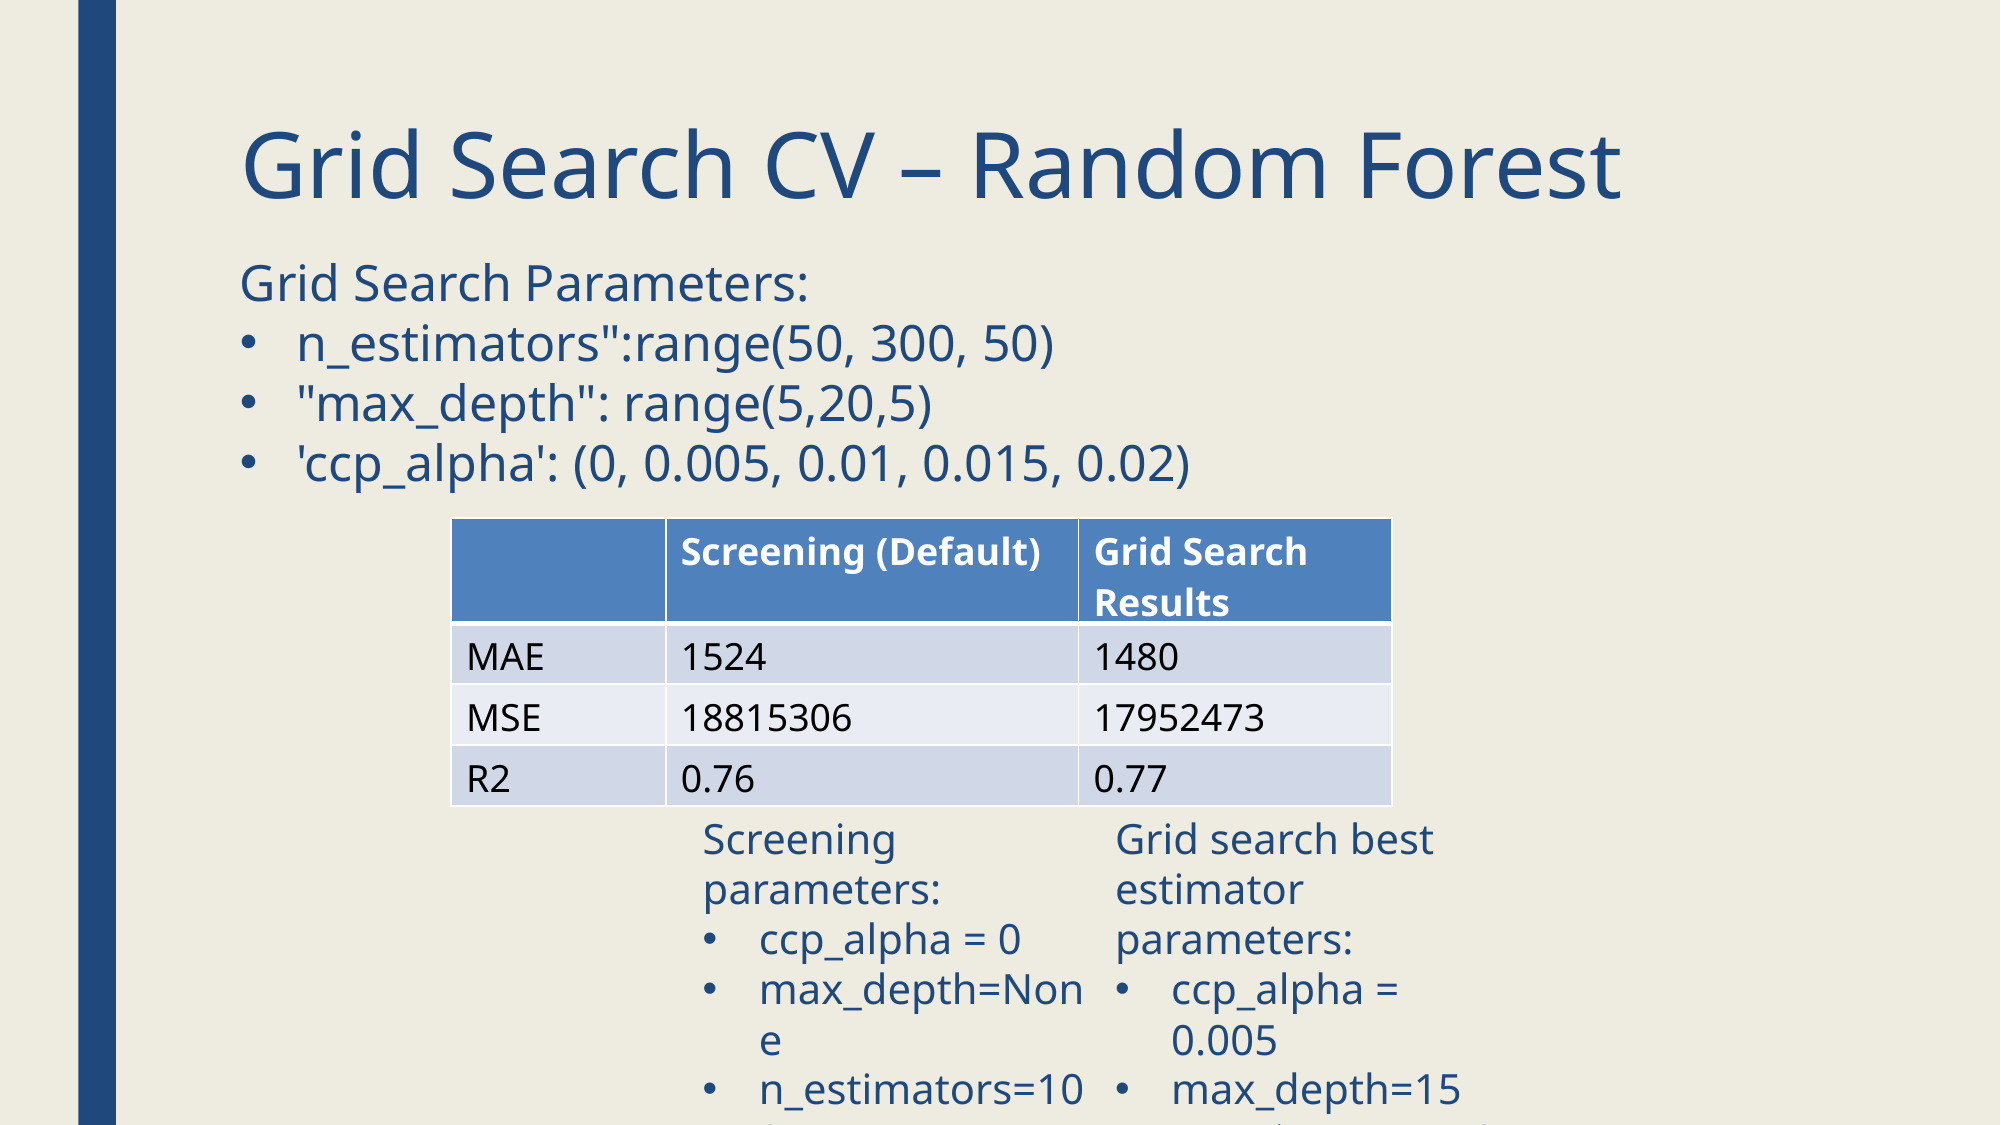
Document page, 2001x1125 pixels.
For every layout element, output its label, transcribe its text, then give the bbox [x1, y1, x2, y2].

table_cell 17952473 [1079, 685, 1391, 744]
table_header Screening (Default) [667, 519, 1078, 621]
table_header Grid Search Results [1079, 519, 1391, 621]
table_cell 0.76 [667, 746, 1078, 805]
text_box Screening parameters: ccp_alpha = 0 max_depth=None n_estimators=100 [687, 805, 1112, 1125]
table_cell 18815306 [667, 685, 1078, 744]
table_cell 0.77 [1079, 746, 1391, 805]
text_box Grid Search Parameters: n_estimators":range(50, 300, 50) "max_depth": range(5,20,5) 'ccp_alpha': (0, 0.005, 0.01, 0.015, 0.02) [224, 244, 1445, 500]
title Grid Search CV – Random Forest [225, 112, 1800, 250]
table_header [452, 519, 665, 621]
text_box Grid search best estimator parameters: ccp_alpha = 0.005 max_depth=15 n_estimators=50 [1112, 805, 1524, 1125]
table_cell 1480 [1079, 626, 1391, 683]
table_cell R2 [452, 746, 665, 805]
table_cell MAE [452, 626, 665, 683]
table_cell MSE [452, 685, 665, 744]
table_cell 1524 [667, 626, 1078, 683]
